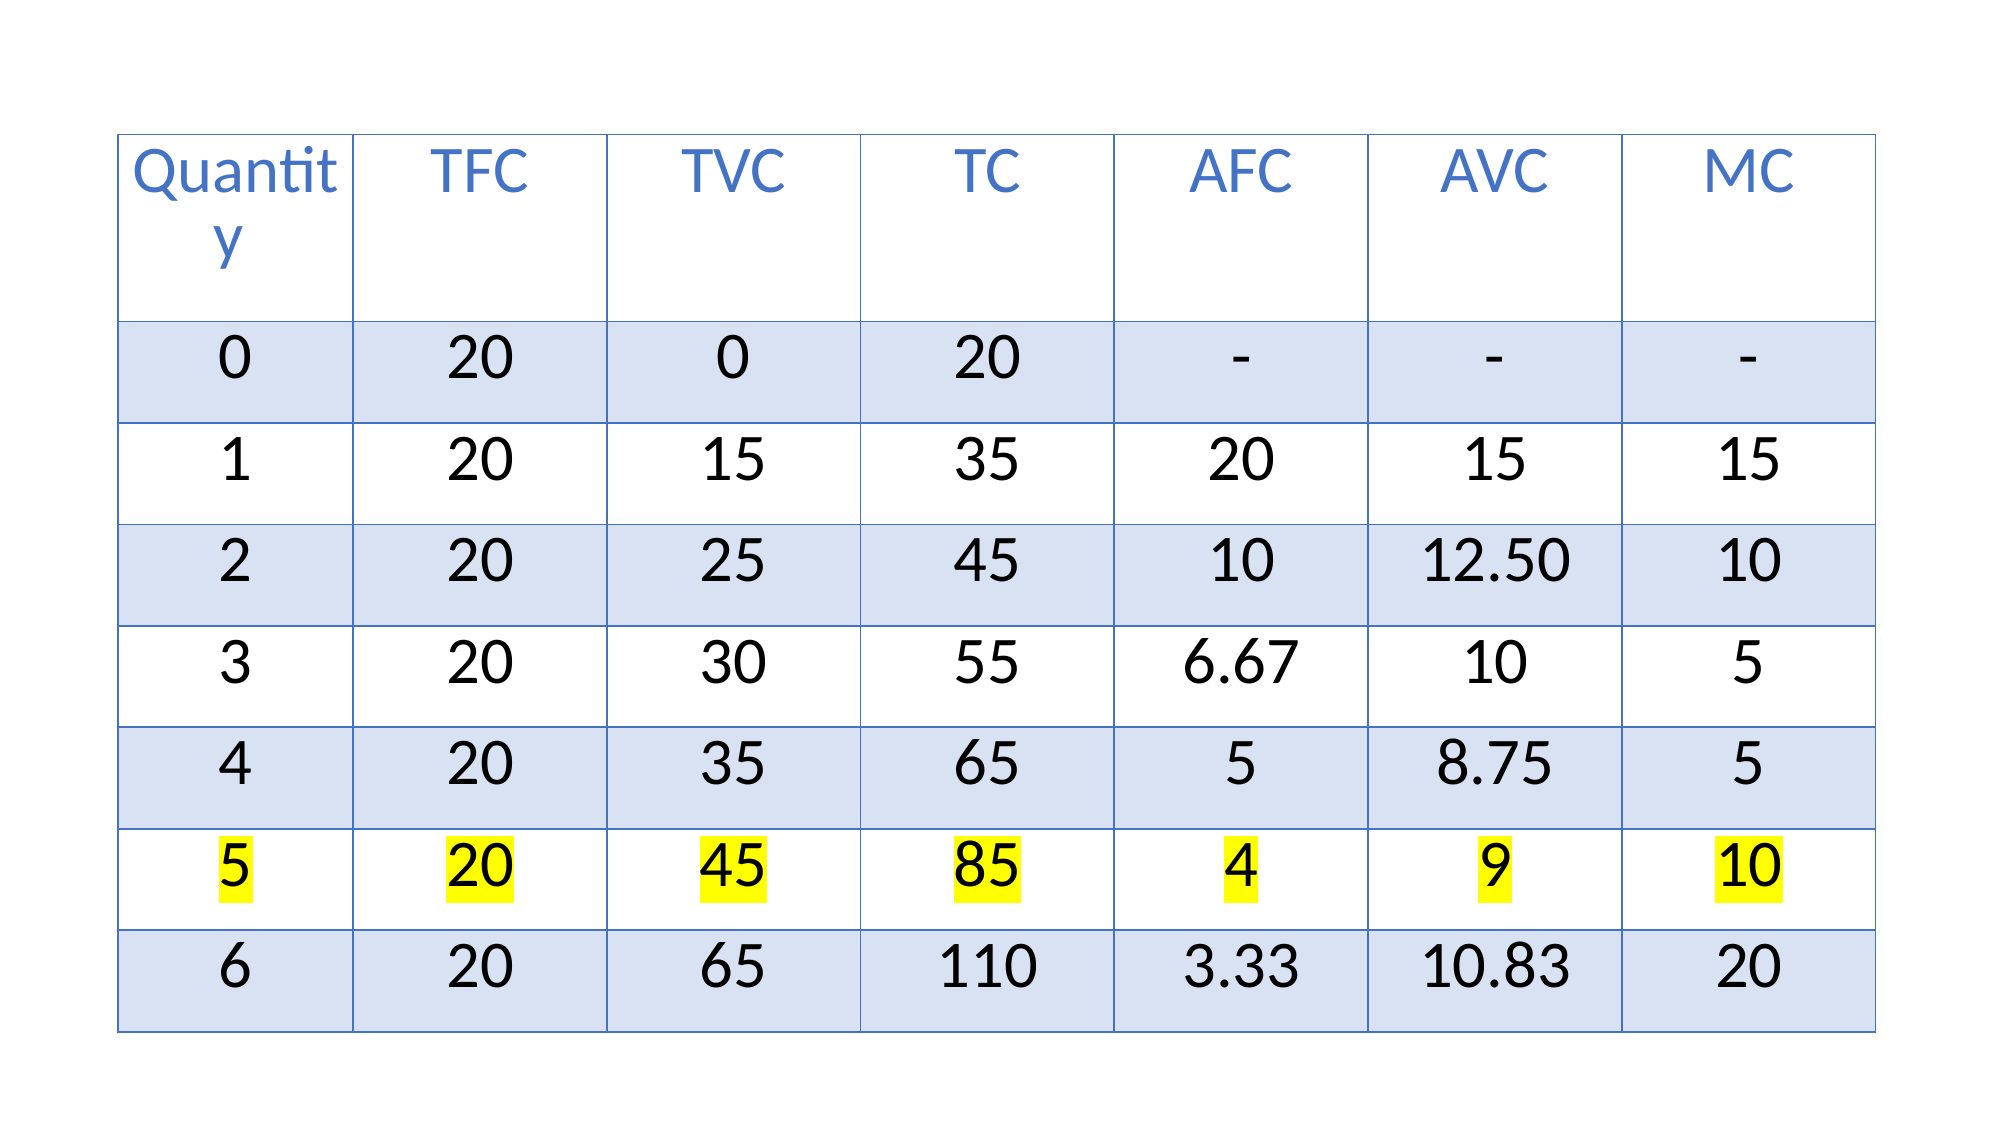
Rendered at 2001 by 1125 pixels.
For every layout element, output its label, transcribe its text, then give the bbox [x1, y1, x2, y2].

table_cell 20 [1623, 931, 1875, 1031]
table_cell 20 [861, 322, 1113, 422]
table_cell 55 [861, 627, 1113, 726]
table_cell 20 [354, 627, 606, 726]
table_cell 85 [861, 830, 1113, 929]
table_cell 0 [608, 322, 860, 422]
table_cell 15 [1623, 424, 1875, 524]
table_header AFC [1115, 135, 1367, 321]
table_cell 110 [861, 931, 1113, 1031]
table_cell 6.67 [1115, 627, 1367, 726]
table_cell 20 [354, 728, 606, 828]
table_cell 15 [608, 424, 860, 524]
table_cell 4 [1115, 830, 1367, 929]
table_cell 4 [119, 728, 352, 828]
table_cell 20 [354, 322, 606, 422]
table_header AVC [1369, 135, 1621, 321]
table_cell 5 [1115, 728, 1367, 828]
table_cell 3 [119, 627, 352, 726]
table_cell 5 [1623, 728, 1875, 828]
table_cell 20 [354, 525, 606, 625]
table_cell 65 [608, 931, 860, 1031]
table_cell 20 [1115, 424, 1367, 524]
table_header Quantity [119, 135, 352, 321]
table_cell 5 [1623, 627, 1875, 726]
table_cell 8.75 [1369, 728, 1621, 828]
table_cell 10 [1369, 627, 1621, 726]
table_cell 10 [1623, 830, 1875, 929]
table_cell 20 [354, 830, 606, 929]
table_cell 10 [1623, 525, 1875, 625]
table_cell 9 [1369, 830, 1621, 929]
table_cell - [1115, 322, 1367, 422]
table_cell 10.83 [1369, 931, 1621, 1031]
table_cell 45 [861, 525, 1113, 625]
table_cell 6 [119, 931, 352, 1031]
table_cell 1 [119, 424, 352, 524]
table_cell 35 [608, 728, 860, 828]
table_cell 45 [608, 830, 860, 929]
table_cell 5 [119, 830, 352, 929]
table_cell - [1369, 322, 1621, 422]
table_cell 30 [608, 627, 860, 726]
table_cell 15 [1369, 424, 1621, 524]
table_cell - [1623, 322, 1875, 422]
table_header TFC [354, 135, 606, 321]
table_cell 3.33 [1115, 931, 1367, 1031]
table_cell 10 [1115, 525, 1367, 625]
table_cell 20 [354, 424, 606, 524]
table_cell 65 [861, 728, 1113, 828]
table_header TVC [608, 135, 860, 321]
table_cell 35 [861, 424, 1113, 524]
table_header MC [1623, 135, 1875, 321]
table_cell 25 [608, 525, 860, 625]
table_cell 0 [119, 322, 352, 422]
table_cell 12.50 [1369, 525, 1621, 625]
table_cell 2 [119, 525, 352, 625]
table_cell 20 [354, 931, 606, 1031]
table_header TC [861, 135, 1113, 321]
